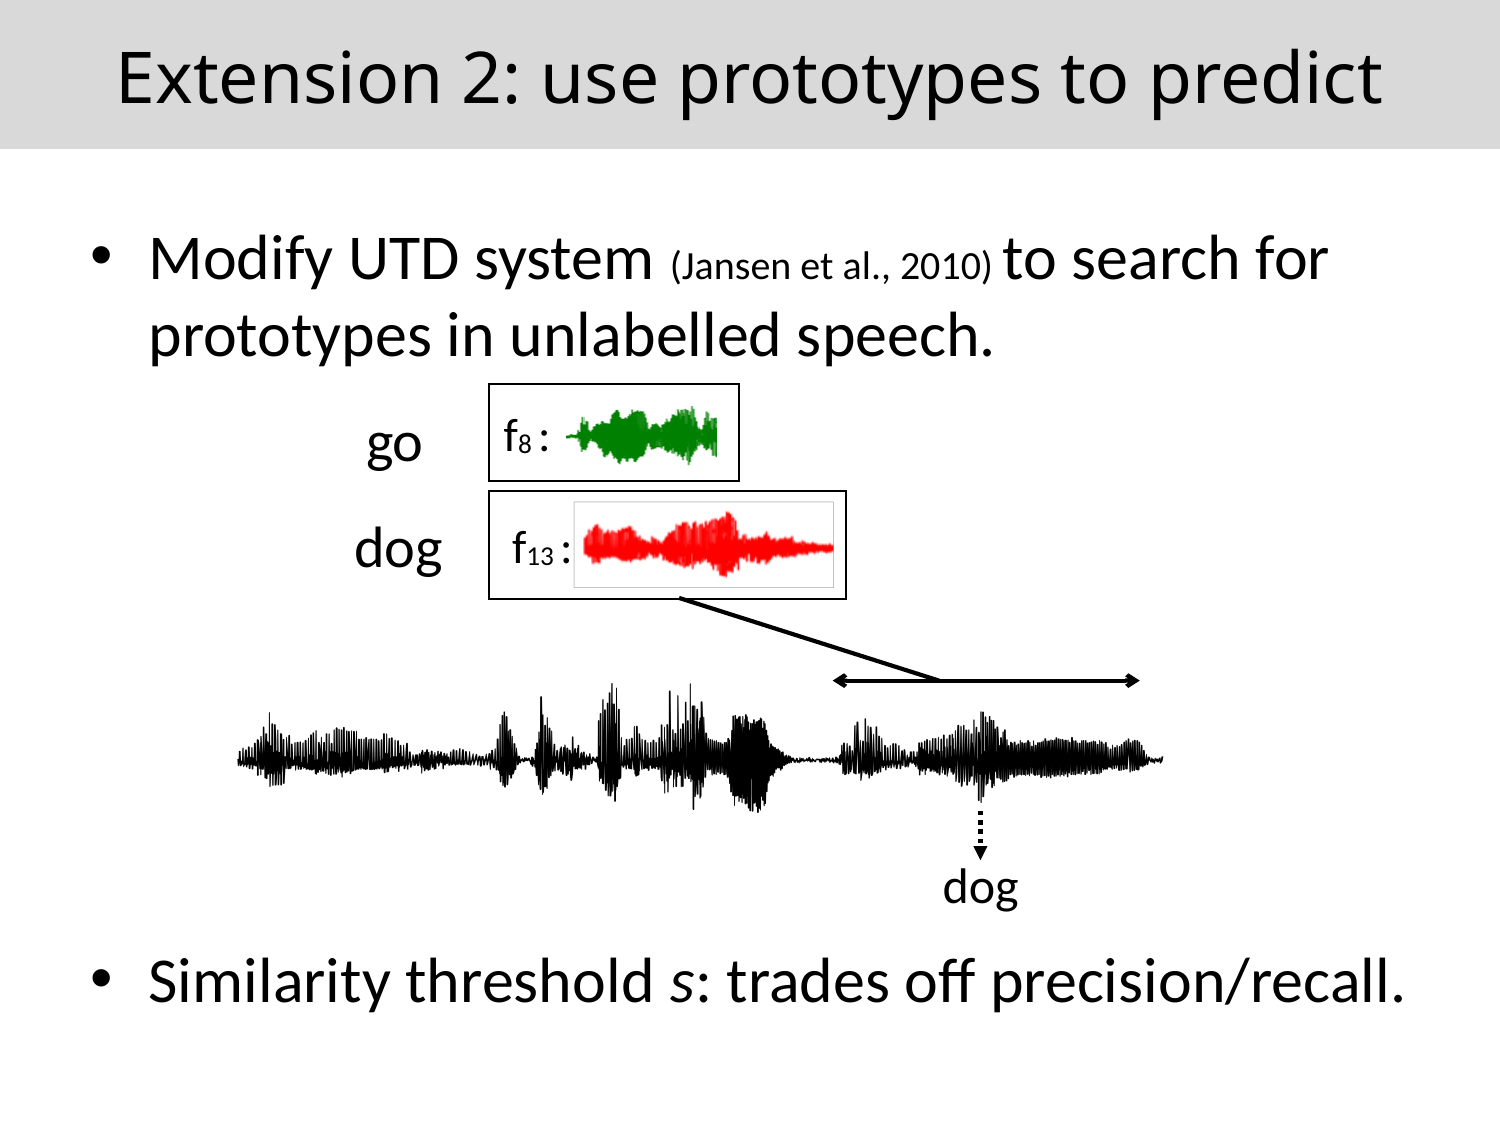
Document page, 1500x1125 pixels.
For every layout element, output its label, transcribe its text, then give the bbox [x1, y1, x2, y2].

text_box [489, 491, 845, 599]
text_box dog [348, 503, 450, 586]
title Extension 2: use prototypes to predict [0, 0, 1500, 149]
text_box go [360, 397, 430, 480]
text_box dog [927, 845, 1034, 921]
list Modify UTD system (Jansen et al., 2010) to search for prototypes in unlabelled speech. Similarity threshold s: trades off precision/recall. [75, 208, 1425, 1047]
picture [229, 680, 1173, 819]
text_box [489, 385, 739, 480]
